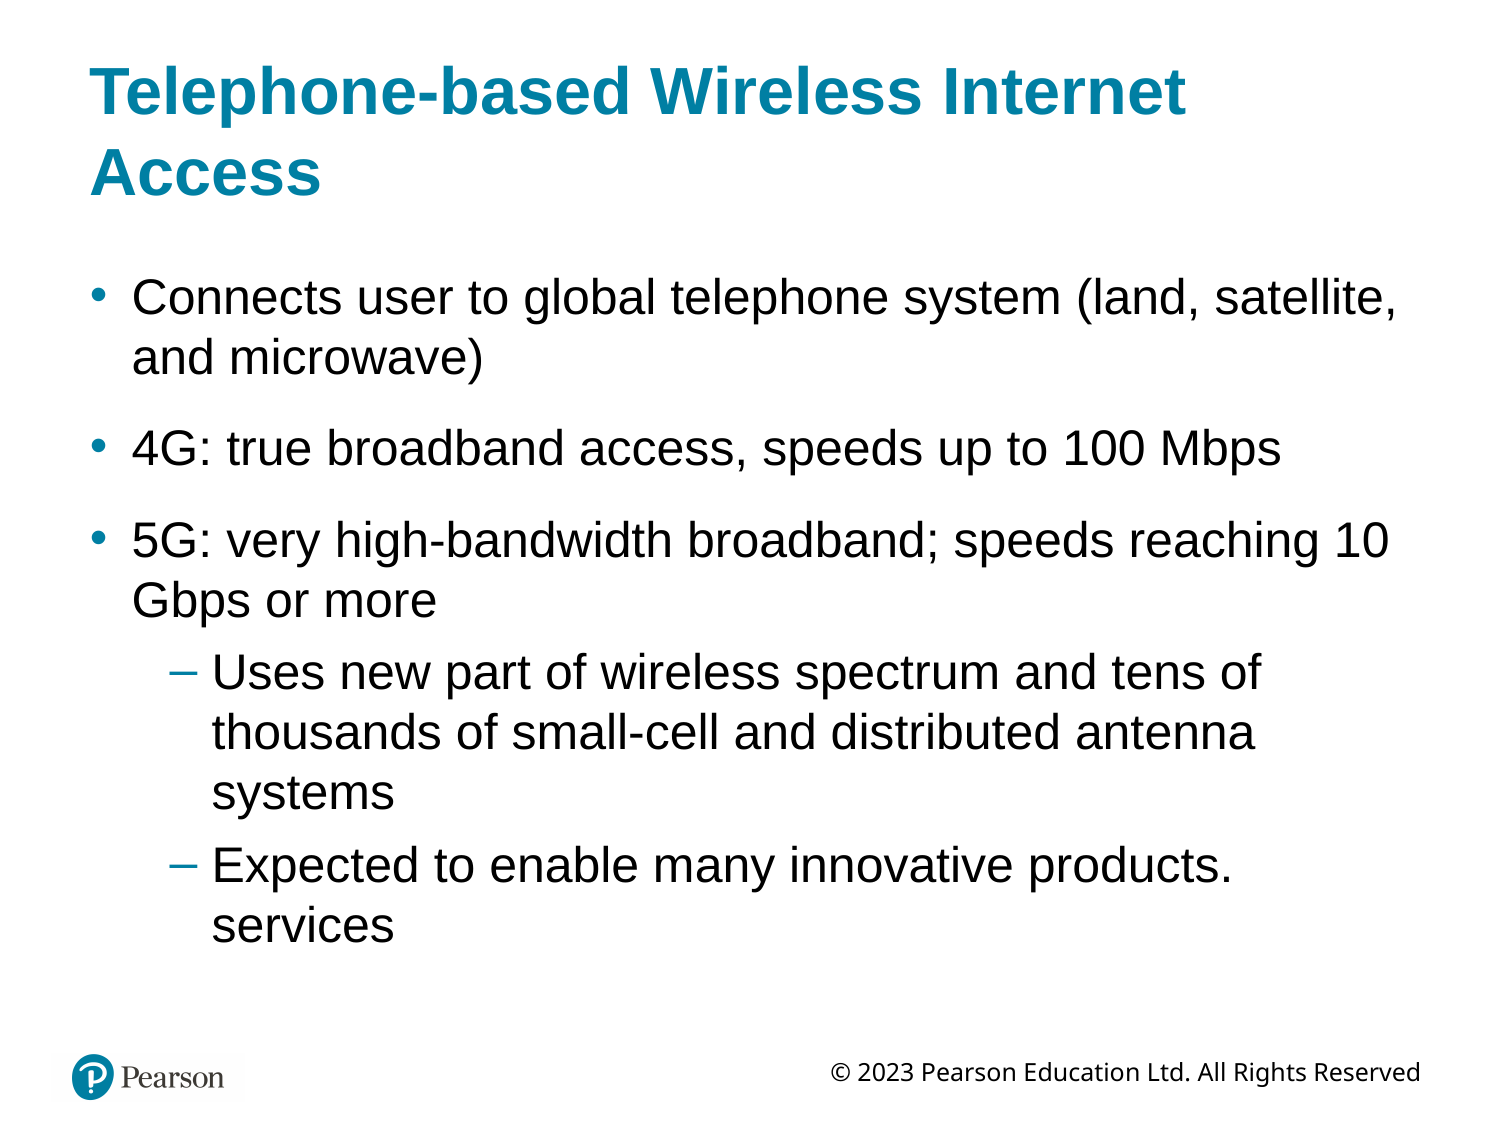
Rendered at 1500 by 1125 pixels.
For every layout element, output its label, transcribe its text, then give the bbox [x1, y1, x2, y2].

list Connects user to global telephone system (land, satellite, and microwave) 4G: true broadband access, speeds up to 100 Mbps 5G: very high-bandwidth broadband; speeds reaching 10 Gbps or more Uses new part of wireless spectrum and tens of thousands of small-cell and distributed antenna systems Expected to enable many innovative products. services [75, 249, 1426, 1006]
title Telephone-based Wireless Internet Access [75, 43, 1425, 224]
picture [51, 1053, 245, 1102]
